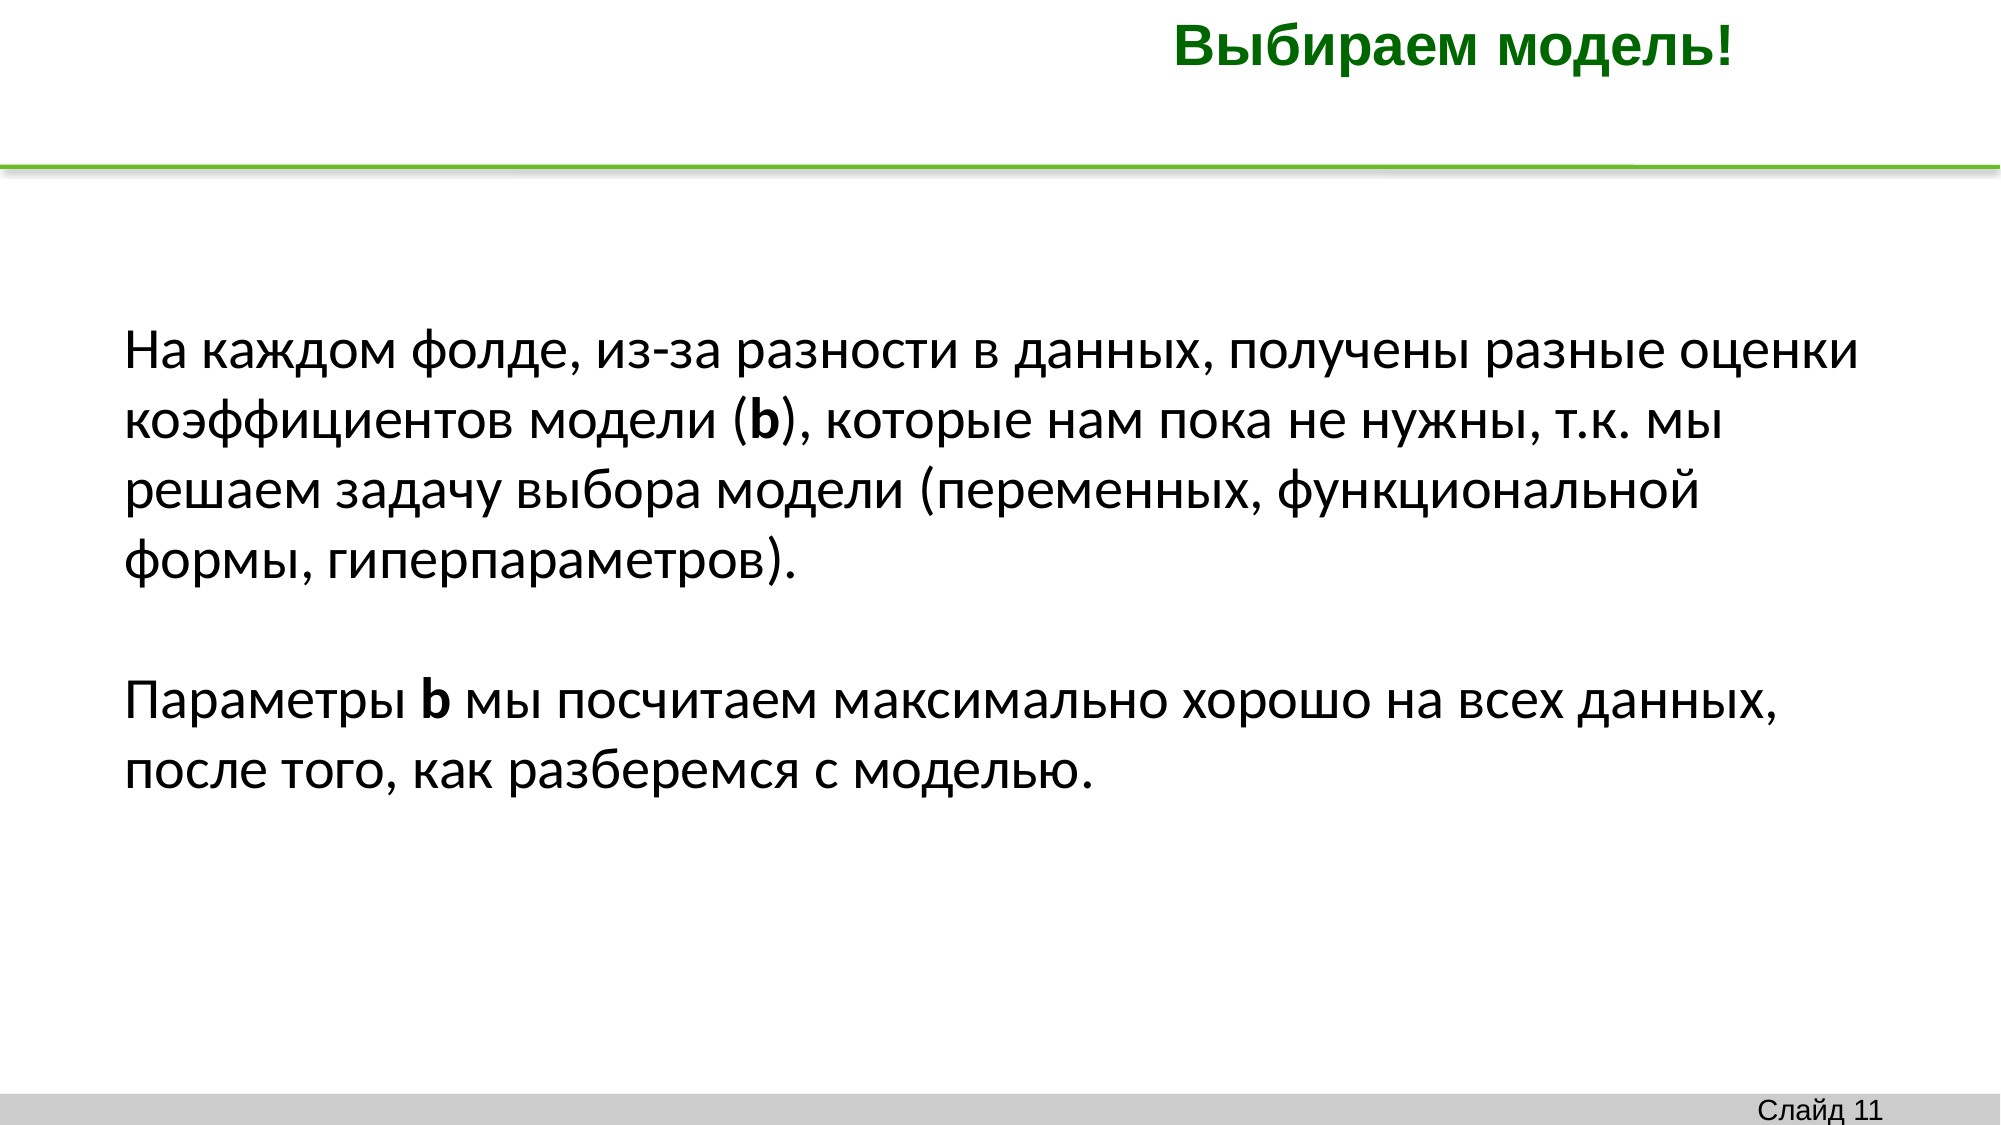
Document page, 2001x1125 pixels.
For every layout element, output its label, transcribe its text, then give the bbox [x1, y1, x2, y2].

text_box Выбираем модель! [252, 0, 1750, 160]
text_box На каждом фолде, из-за разности в данных, получены разные оценки коэффициентов модели (b), которые нам пока не нужны, т.к. мы решаем задачу выбора модели (переменных, функциональной формы, гиперпараметров). Параметры b мы посчитаем максимально хорошо на всех данных, после того, как разберемся с моделью. [109, 302, 1893, 808]
